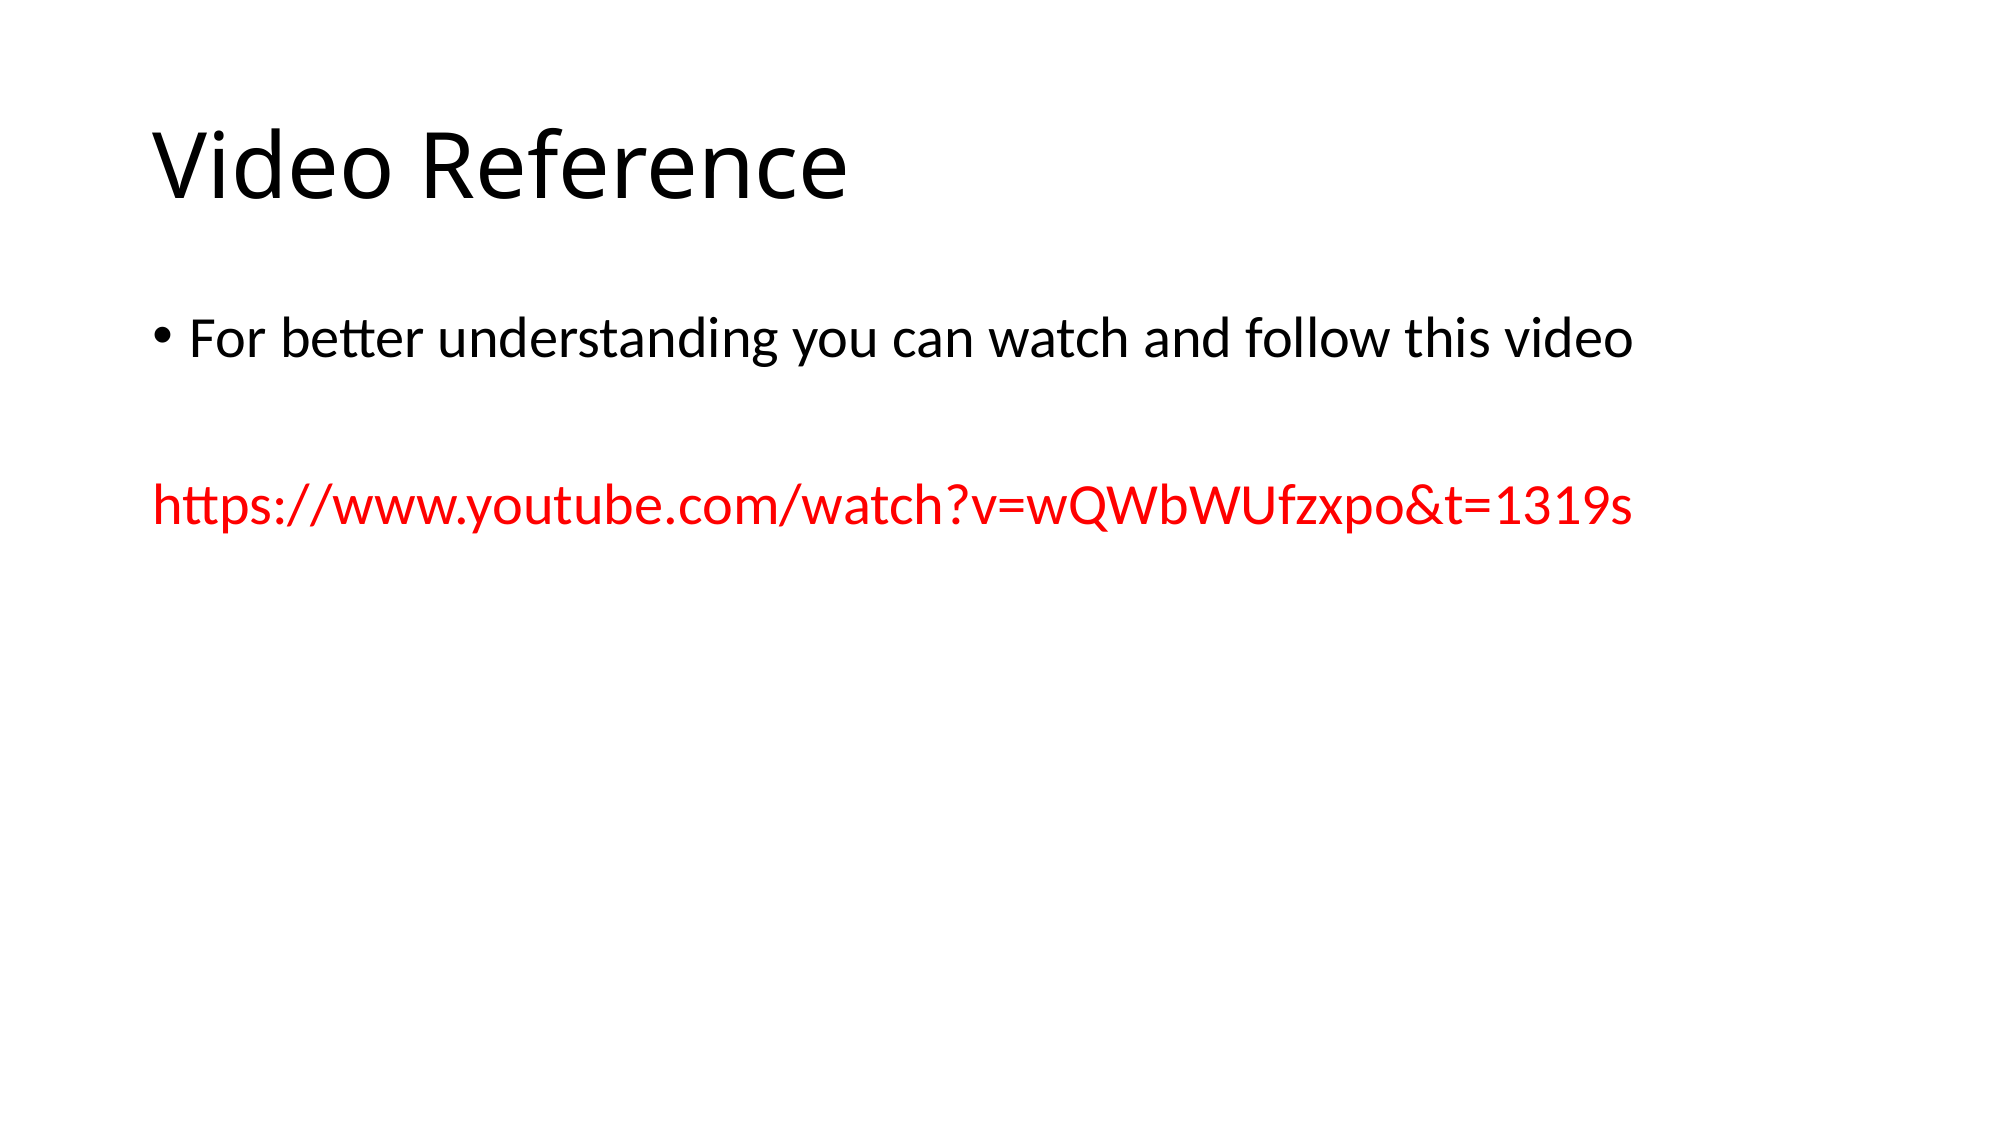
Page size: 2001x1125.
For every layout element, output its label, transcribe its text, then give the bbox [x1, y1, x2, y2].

list For better understanding you can watch and follow this video https://www.youtube.com/watch?v=wQWbWUfzxpo&t=1319s [137, 299, 1863, 1014]
title Video Reference [137, 59, 1863, 278]
